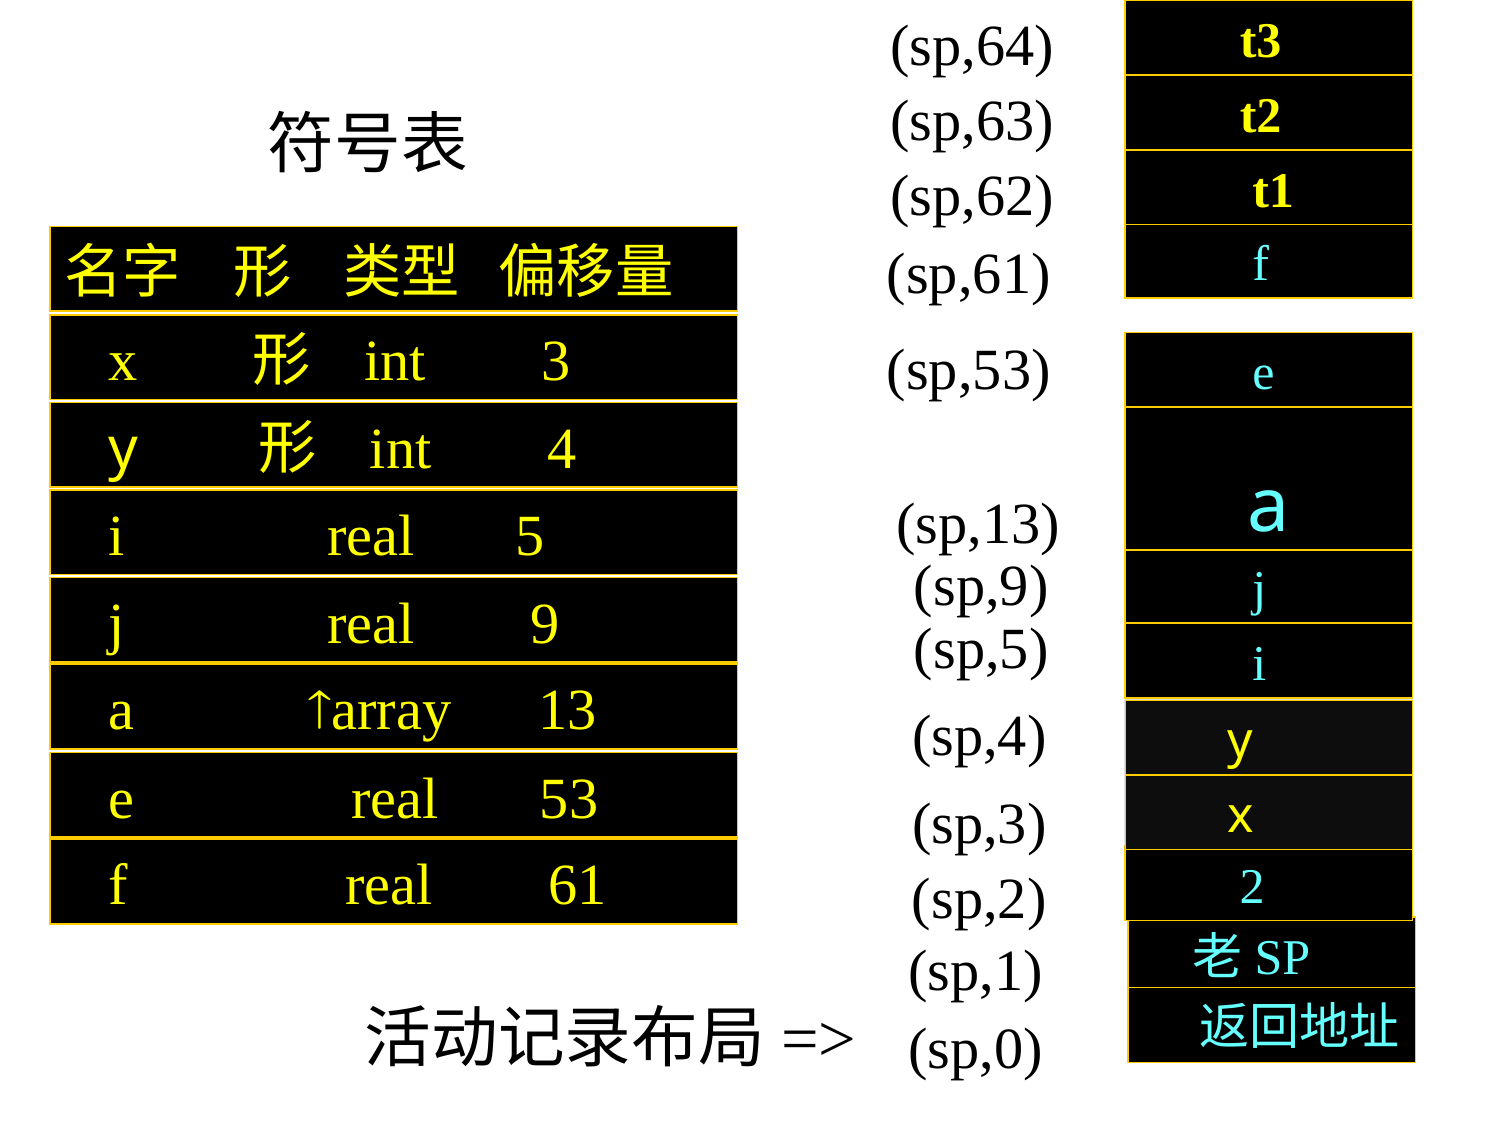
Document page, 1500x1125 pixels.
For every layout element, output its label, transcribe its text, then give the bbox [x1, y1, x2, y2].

text_box e real 53 [49, 752, 738, 838]
text_box (sp,62) [875, 160, 1069, 235]
text_box 符号表 [199, 93, 537, 189]
text_box (sp,13) [874, 477, 1081, 563]
text_box y 形 int 4 [49, 402, 738, 488]
text_box 活动记录布局=> [350, 987, 849, 1083]
text_box (sp,64) [875, 0, 1069, 85]
text_box i real 5 [49, 489, 738, 575]
text_box x [1124, 775, 1413, 850]
text_box y [1124, 699, 1413, 775]
text_box (sp,2) [896, 863, 1062, 938]
text_box f [1124, 225, 1413, 299]
text_box (sp,4) [849, 689, 1109, 775]
text_box a array 13 [49, 664, 738, 749]
text_box f real 61 [49, 839, 738, 924]
text_box j real 9 [49, 577, 738, 663]
text_box 老SP [1127, 916, 1416, 987]
text_box e [1124, 332, 1413, 408]
text_box (sp,1) [838, 924, 1113, 1010]
text_box (sp,53) [872, 323, 1066, 409]
text_box (sp,61) [872, 227, 1066, 313]
text_box (sp,5) [898, 625, 1064, 688]
text_box t3 [1124, 0, 1413, 75]
text_box a [1124, 408, 1413, 550]
text_box (sp,63) [875, 85, 1069, 160]
text_box x 形 int 3 [49, 314, 738, 400]
text_box (sp,0) [849, 1010, 1113, 1088]
text_box t2 [1124, 75, 1413, 150]
text_box (sp,3) [849, 777, 1109, 863]
text_box j [1124, 550, 1413, 624]
text_box 2 [1124, 850, 1413, 921]
text_box 名字 形 类型 偏移量 [49, 226, 738, 312]
text_box 返回地址 [1127, 987, 1416, 1063]
text_box i [1124, 624, 1413, 699]
text_box t1 [1124, 150, 1413, 225]
text_box (sp,9) [898, 563, 1064, 625]
